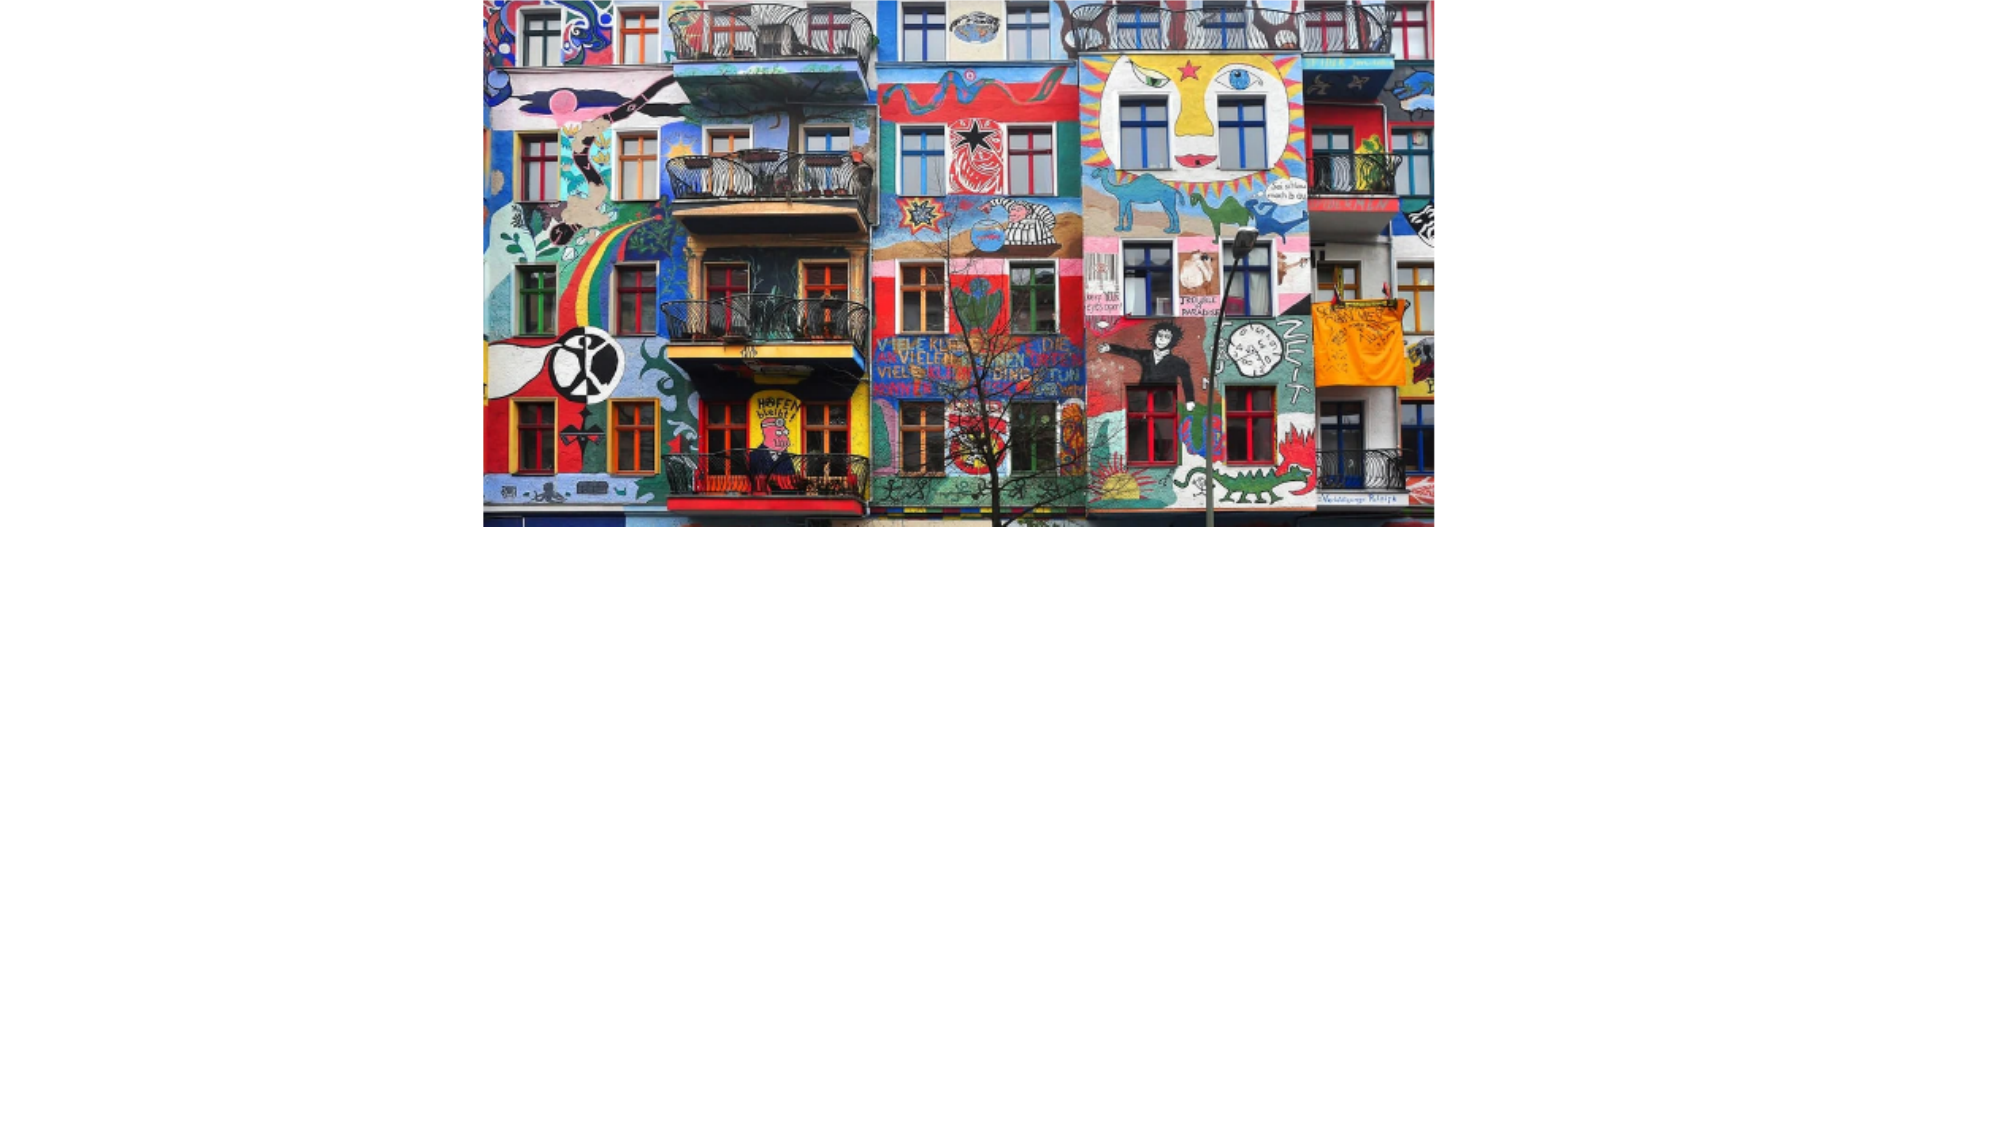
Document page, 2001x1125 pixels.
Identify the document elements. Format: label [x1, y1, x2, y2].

picture [482, 0, 1444, 527]
